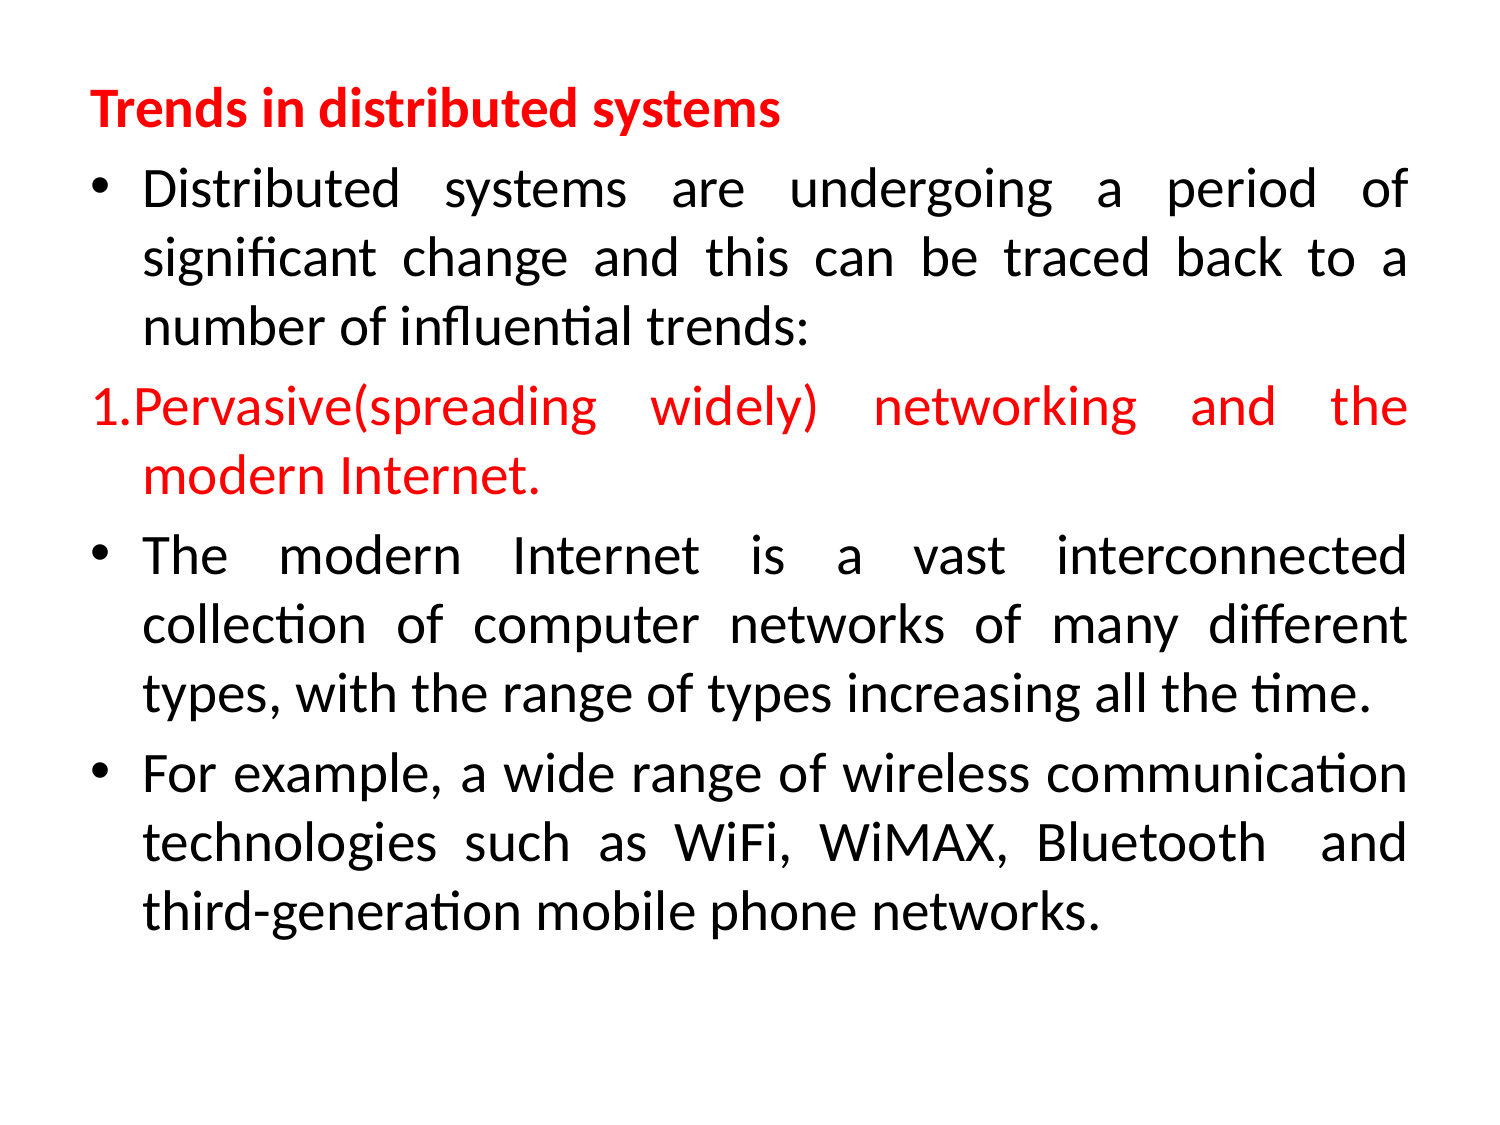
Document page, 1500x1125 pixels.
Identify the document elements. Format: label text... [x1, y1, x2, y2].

list Trends in distributed systems Distributed systems are undergoing a period of significant change and this can be traced back to a number of influential trends: 1.Pervasive(spreading widely) networking and the modern Internet. The modern Internet is a vast interconnected collection of computer networks of many different types, with the range of types increasing all the time. For example, a wide range of wireless communication technologies such as WiFi, WiMAX, Bluetooth and third-generation mobile phone networks. [75, 62, 1425, 1005]
